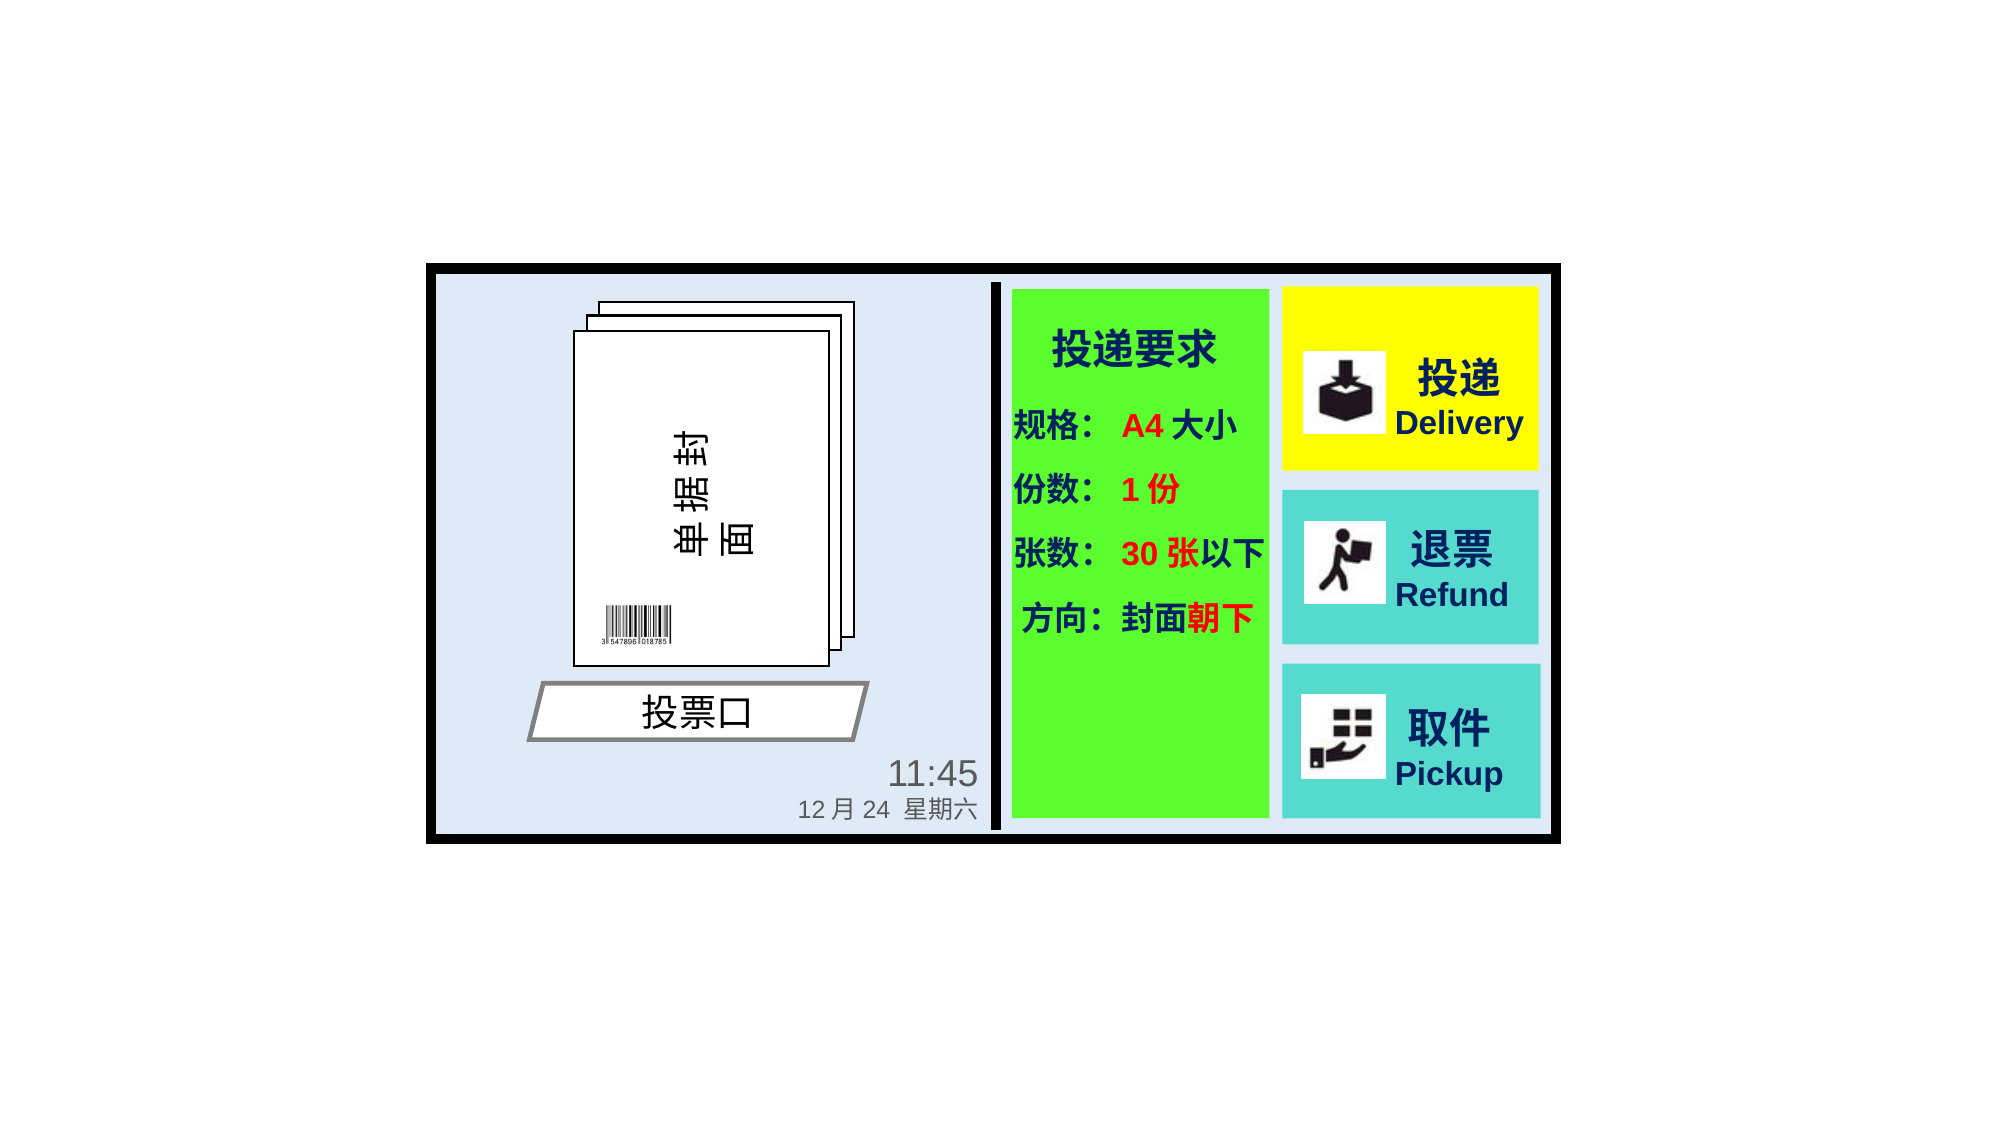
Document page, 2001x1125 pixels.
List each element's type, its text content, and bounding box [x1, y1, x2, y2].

text_box [1011, 644, 1270, 819]
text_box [599, 302, 854, 637]
text_box [430, 268, 1557, 840]
text_box [1281, 489, 1540, 646]
text_box 份数：1份 [998, 461, 1196, 516]
text_box 张数：30张以下 [998, 525, 1281, 580]
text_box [586, 315, 842, 651]
text_box [1281, 663, 1542, 819]
text_box 投递 Delivery [1380, 344, 1540, 449]
text_box 退票 Refund [1380, 515, 1525, 621]
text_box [574, 331, 829, 666]
picture [1302, 351, 1386, 435]
text_box 方向：封面朝下 [1006, 589, 1270, 644]
picture [1301, 694, 1386, 779]
text_box [1011, 288, 1270, 525]
picture [1304, 521, 1386, 604]
text_box 投票口 [527, 682, 869, 741]
text_box 取件 Pickup [1379, 694, 1519, 800]
text_box 规格：A4大小 [998, 397, 1253, 452]
text_box 投递要求 [1036, 315, 1234, 381]
text_box [1281, 285, 1540, 472]
text_box [1011, 580, 1270, 589]
text_box 11:45 12月24 星期六 [782, 741, 994, 831]
